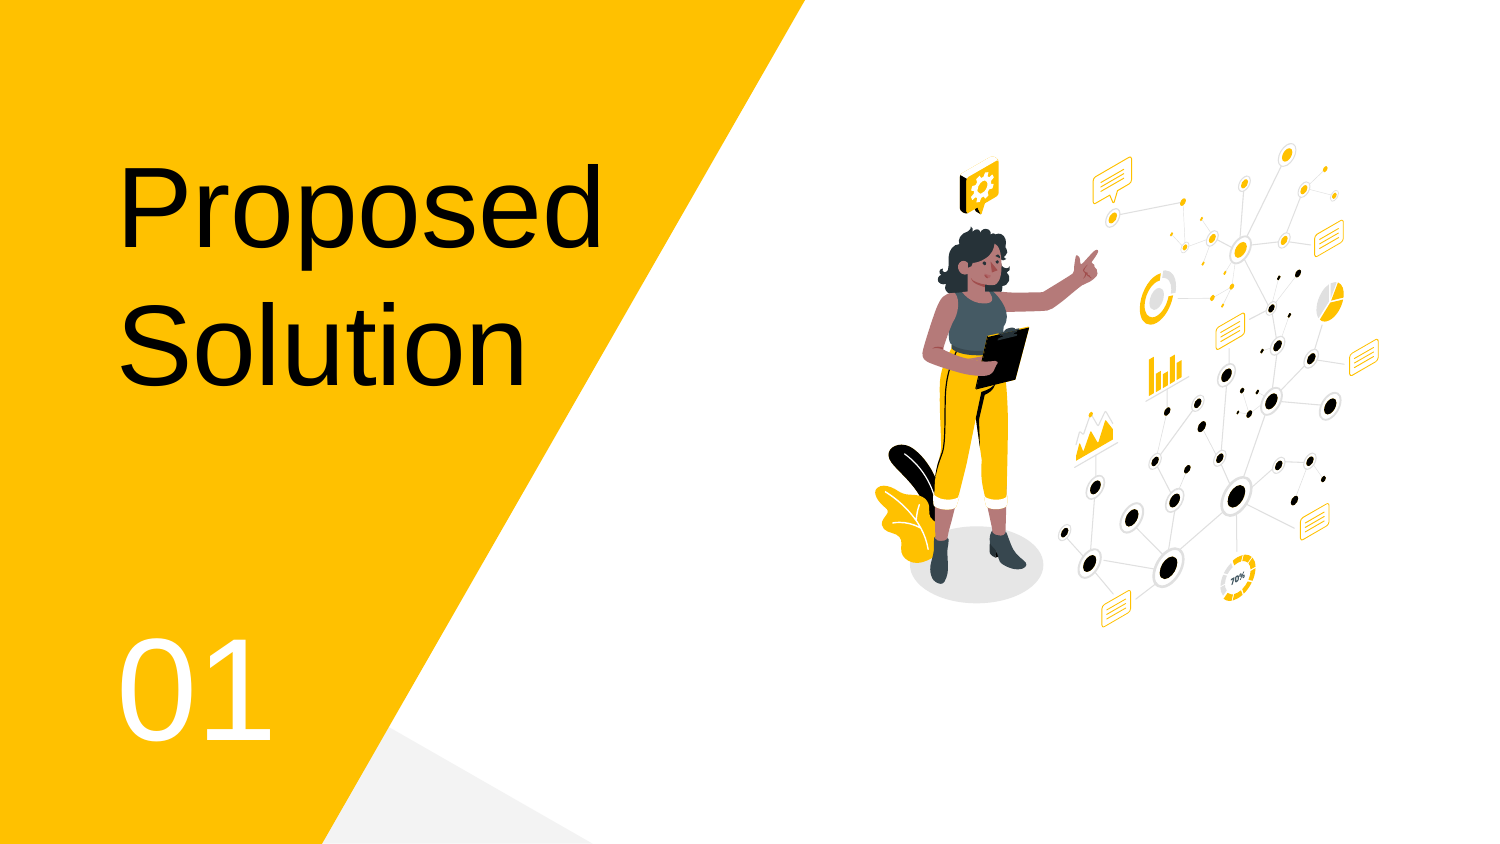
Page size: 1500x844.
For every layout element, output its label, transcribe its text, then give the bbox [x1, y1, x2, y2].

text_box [871, 142, 1380, 628]
title Proposed Solution [101, 118, 625, 422]
title 01 [101, 622, 370, 785]
